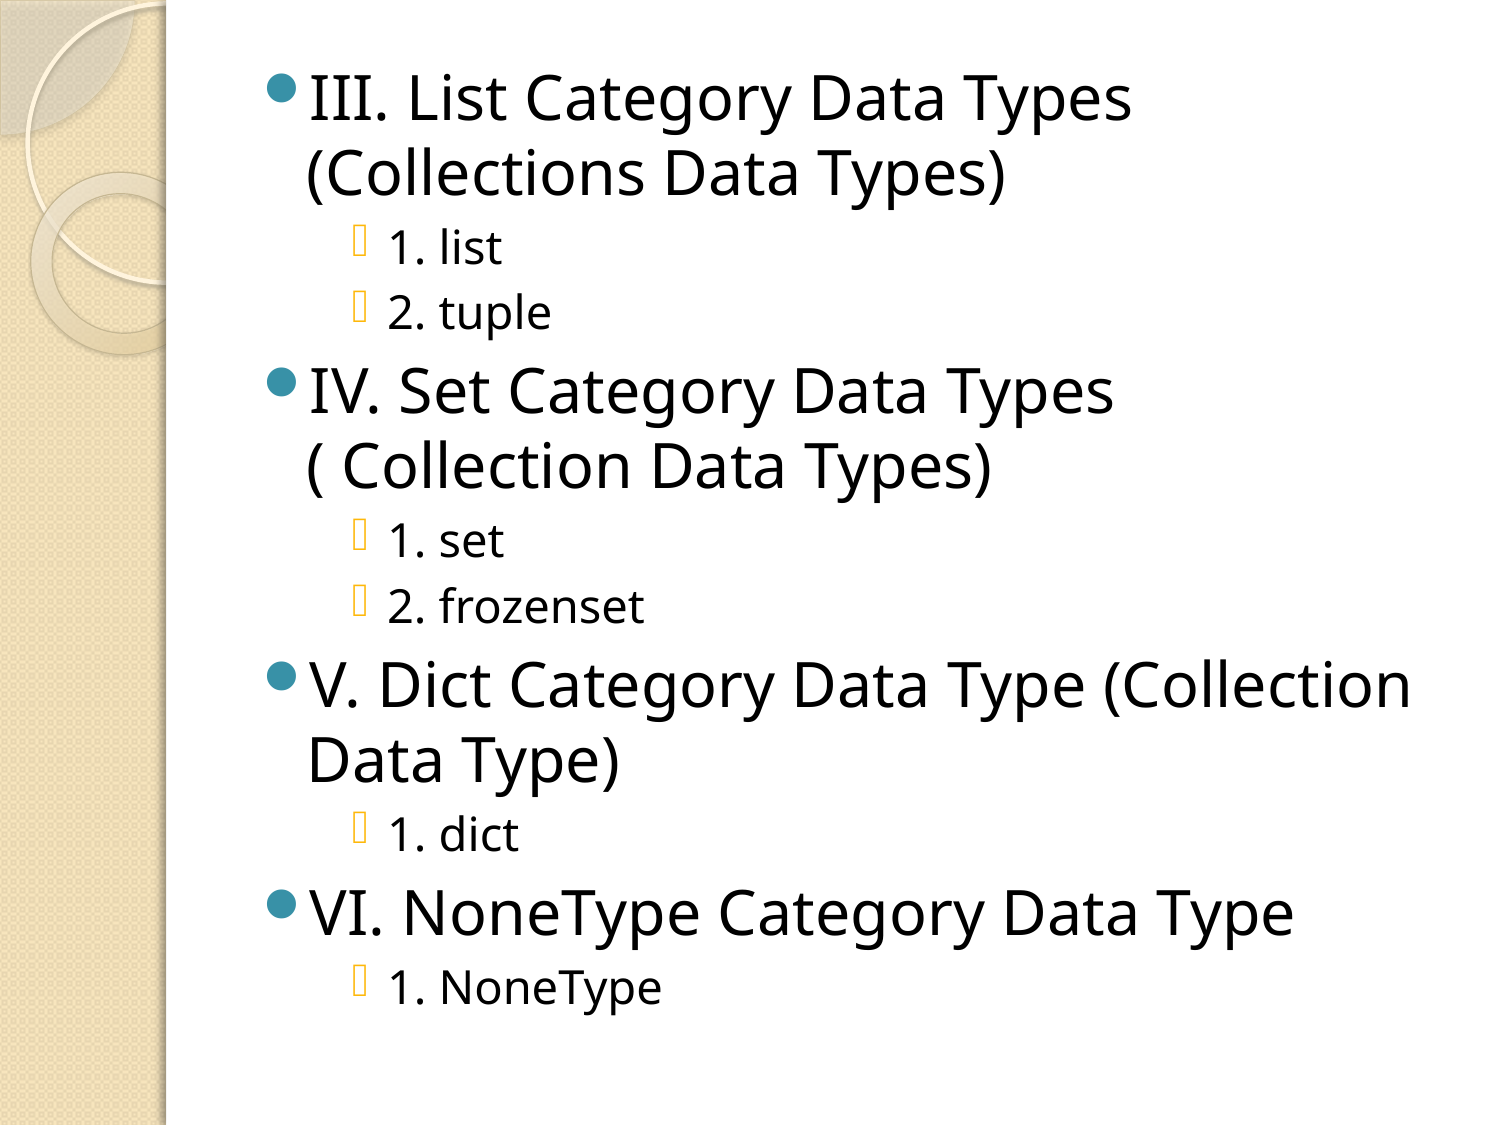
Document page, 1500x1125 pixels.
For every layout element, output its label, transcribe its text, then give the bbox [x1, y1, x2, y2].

list III. List Category Data Types (Collections Data Types) 1. list 2. tuple IV. Set Category Data Types ( Collection Data Types) 1. set 2. frozenset V. Dict Category Data Type (Collection Data Type) 1. dict VI. NoneType Category Data Type 1. NoneType [235, 50, 1466, 1025]
